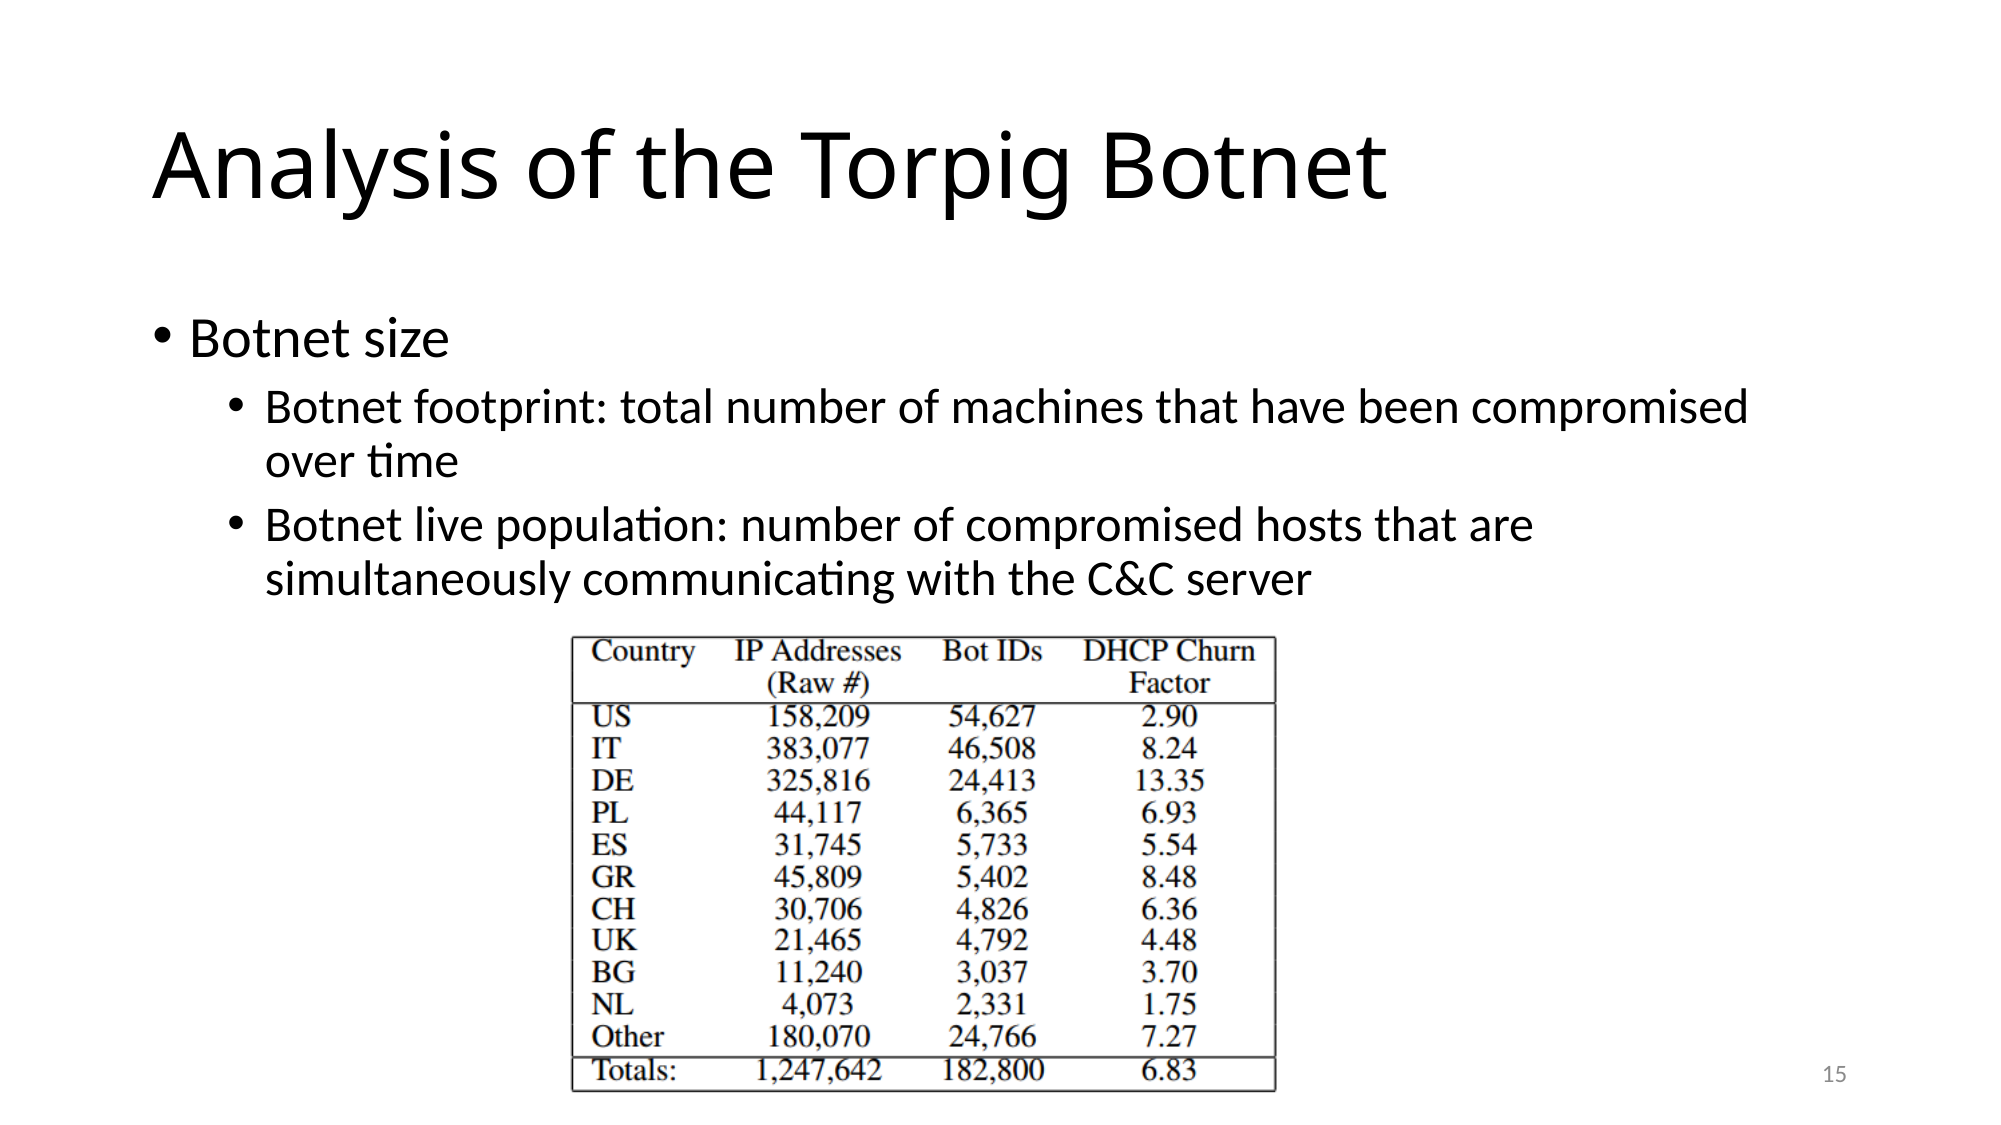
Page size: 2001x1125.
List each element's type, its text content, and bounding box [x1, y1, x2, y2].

slide_number 15 [1412, 1042, 1863, 1103]
title Analysis of the Torpig Botnet [137, 59, 1863, 278]
list Botnet size Botnet footprint: total number of machines that have been compromised over time Botnet live population: number of compromised hosts that are simultaneously communicating with the C&C server [137, 299, 1863, 1014]
picture [556, 622, 1290, 1103]
